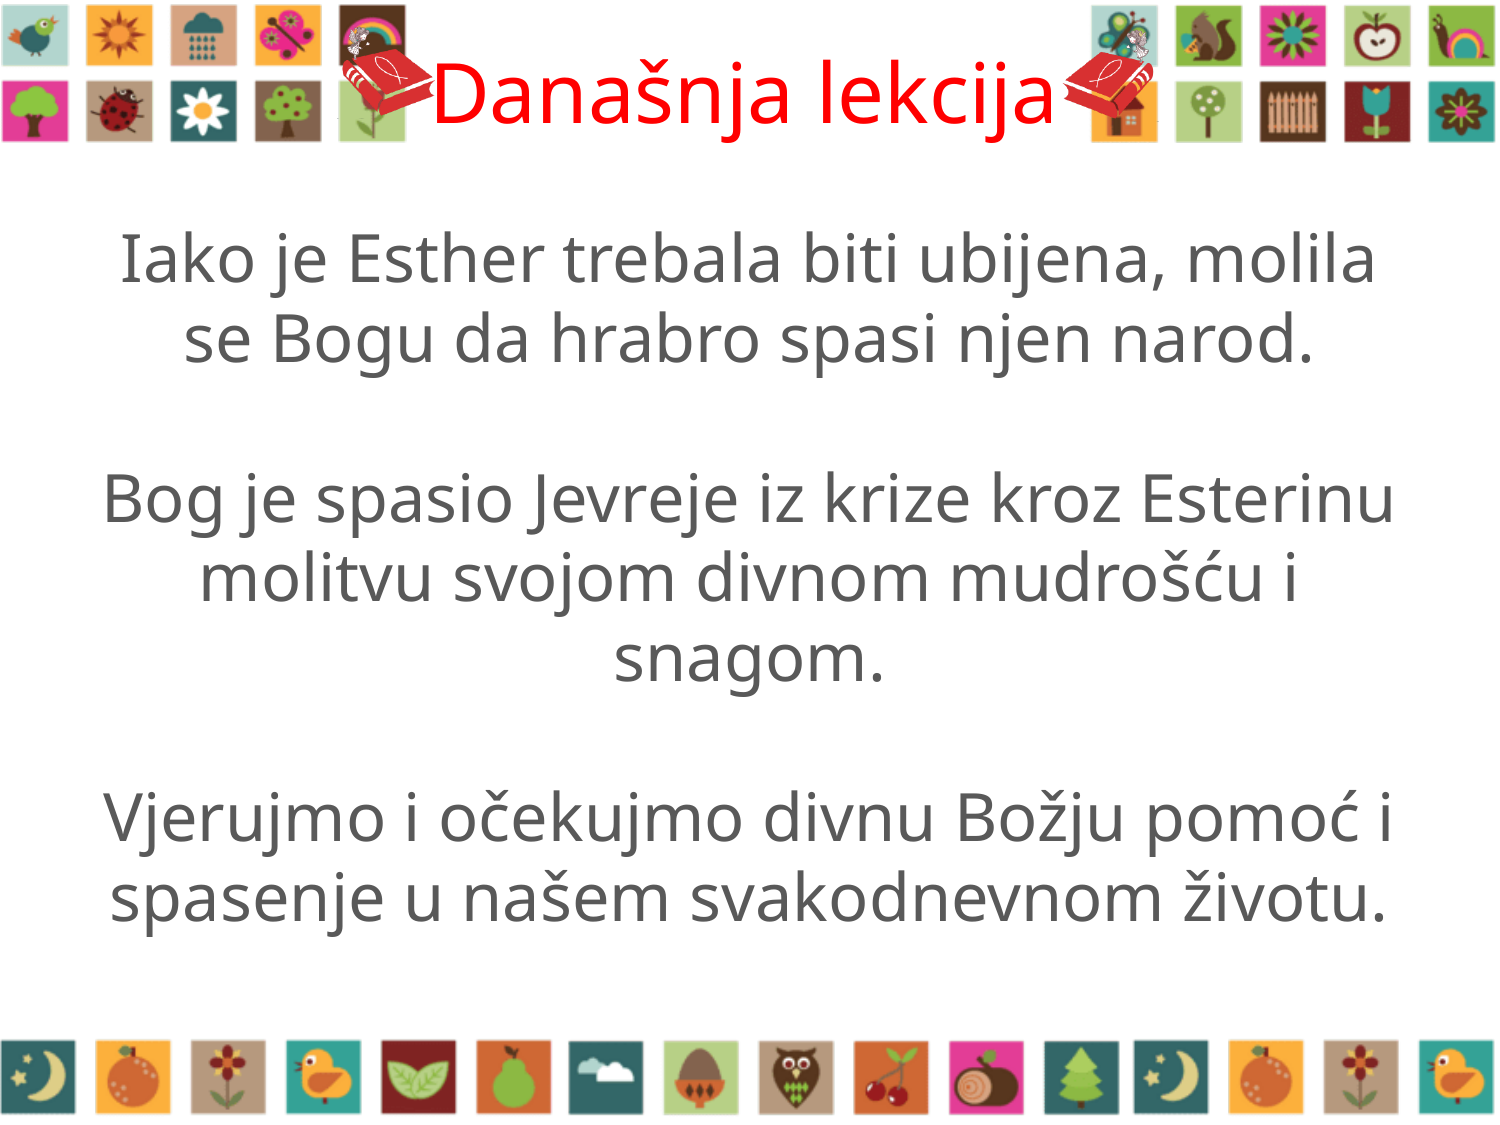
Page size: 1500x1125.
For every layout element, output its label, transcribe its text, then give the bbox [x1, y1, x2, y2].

text_box Današnja lekcija [424, 32, 1077, 148]
text_box Iako je Esther trebala biti ubijena, molila se Bogu da hrabro spasi njen narod. Bog je spasio Jevreje iz krize kroz Esterinu molitvu svojom divnom mudrošću i snagom. Vjerujmo i očekujmo divnu Božju pomoć i spasenje u našem svakodnevnom životu. [76, 208, 1424, 943]
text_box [0, 1028, 1500, 1118]
picture [1031, 3, 1500, 150]
picture [0, 3, 467, 150]
